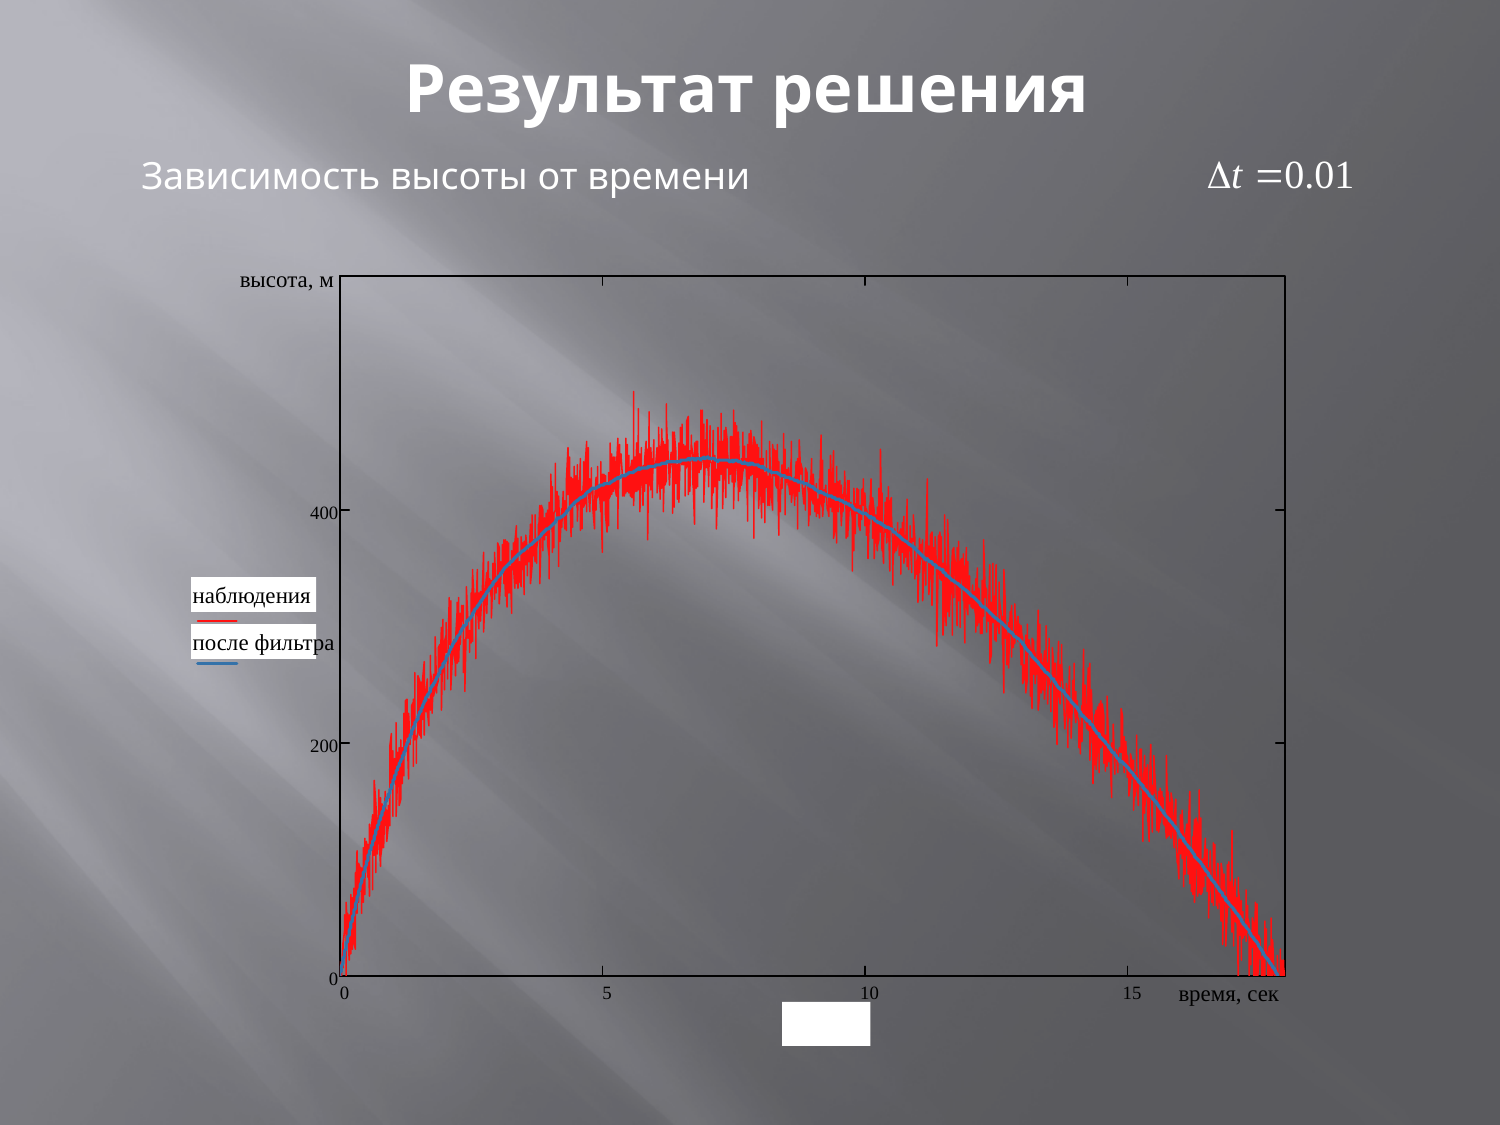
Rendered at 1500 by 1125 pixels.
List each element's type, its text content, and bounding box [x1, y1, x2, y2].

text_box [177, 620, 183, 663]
text_box Результат решения [389, 38, 1105, 134]
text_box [1200, 151, 1358, 199]
text_box наблюдения [177, 573, 183, 616]
picture [183, 245, 1317, 1048]
text_box Зависимость высоты от времени [126, 144, 766, 205]
